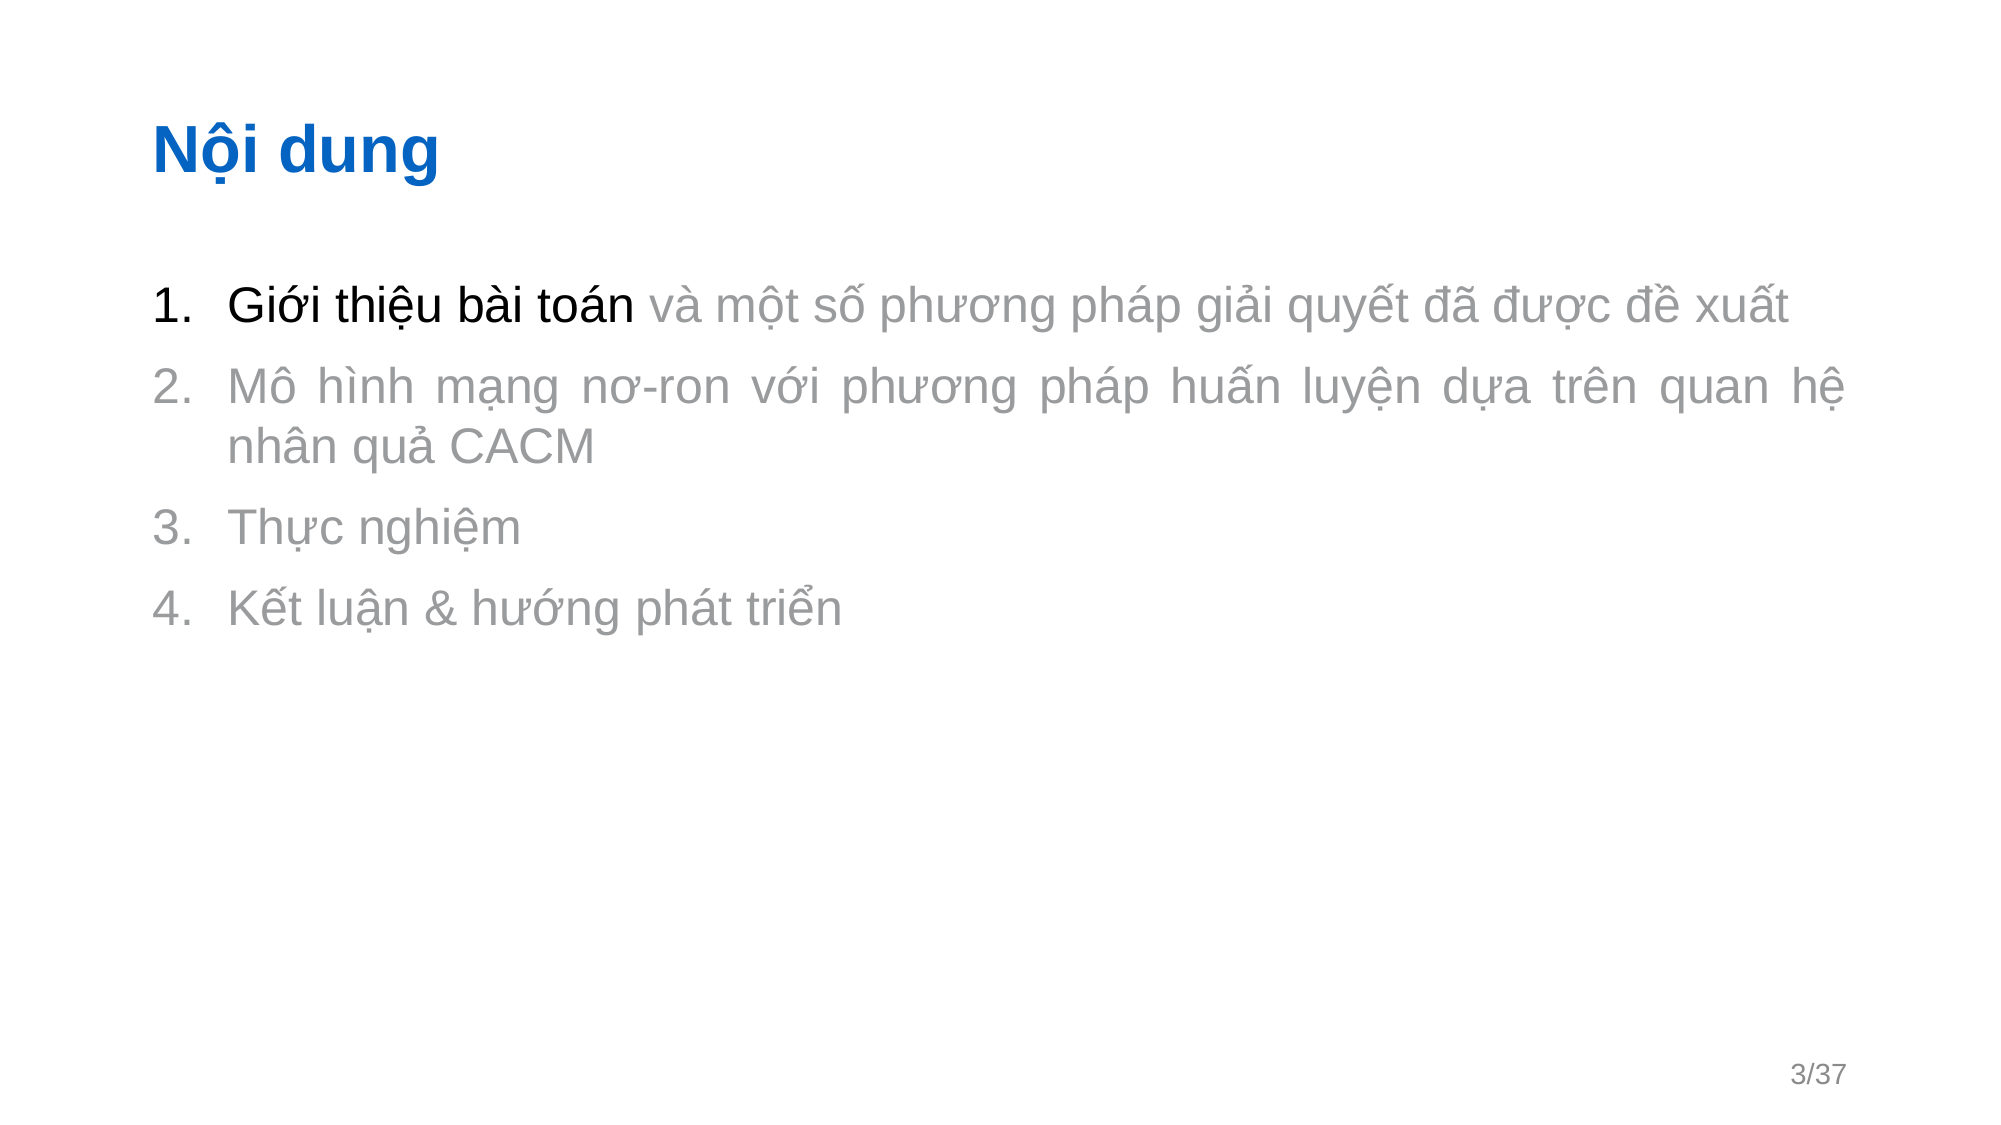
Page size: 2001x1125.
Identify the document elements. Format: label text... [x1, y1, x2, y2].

list Giới thiệu bài toán và một số phương pháp giải quyết đã được đề xuất Mô hình mạng nơ-ron với phương pháp huấn luyện dựa trên quan hệ nhân quả CACM Thực nghiệm Kết luận & hướng phát triển [137, 265, 1863, 979]
slide_number 3/37 [1412, 1042, 1863, 1103]
title Nội dung [137, 100, 1863, 202]
